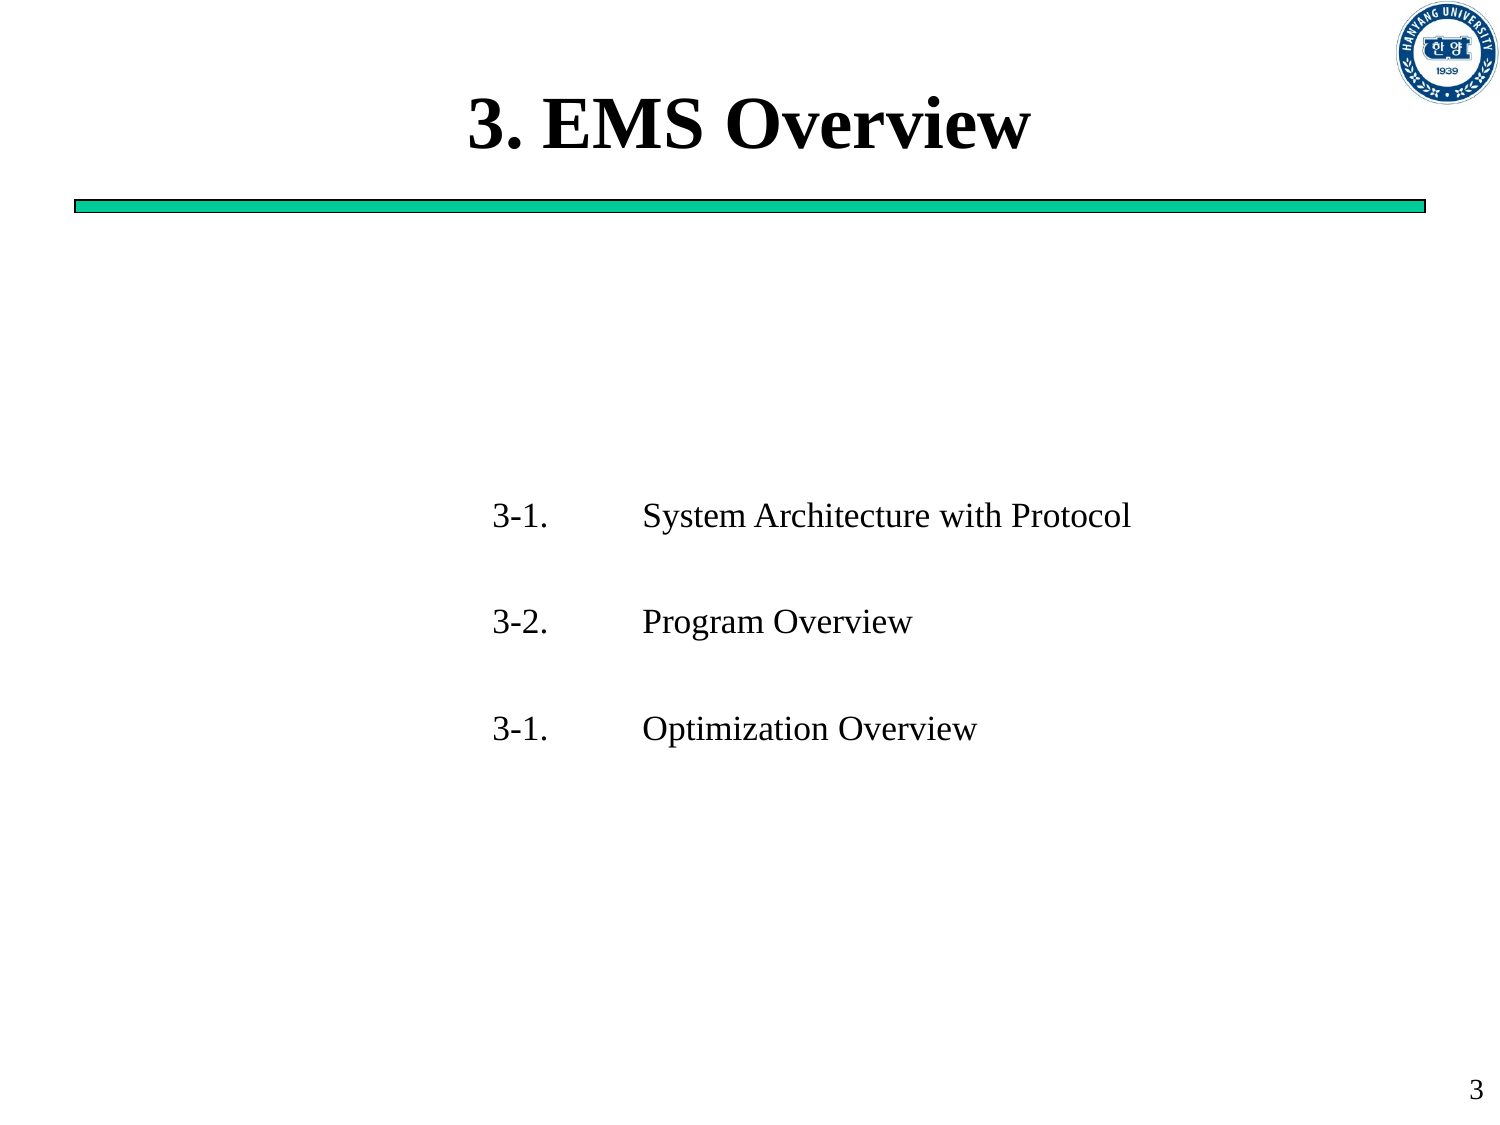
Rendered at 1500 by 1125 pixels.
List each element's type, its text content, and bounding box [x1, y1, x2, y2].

picture [1394, 0, 1500, 106]
slide_number 3 [1186, 1062, 1500, 1125]
title 3. EMS Overview [75, 50, 1425, 188]
text_box 3-1. System Architecture with Protocol 3-2. Program Overview 3-1. Optimization Overview [477, 420, 1147, 755]
